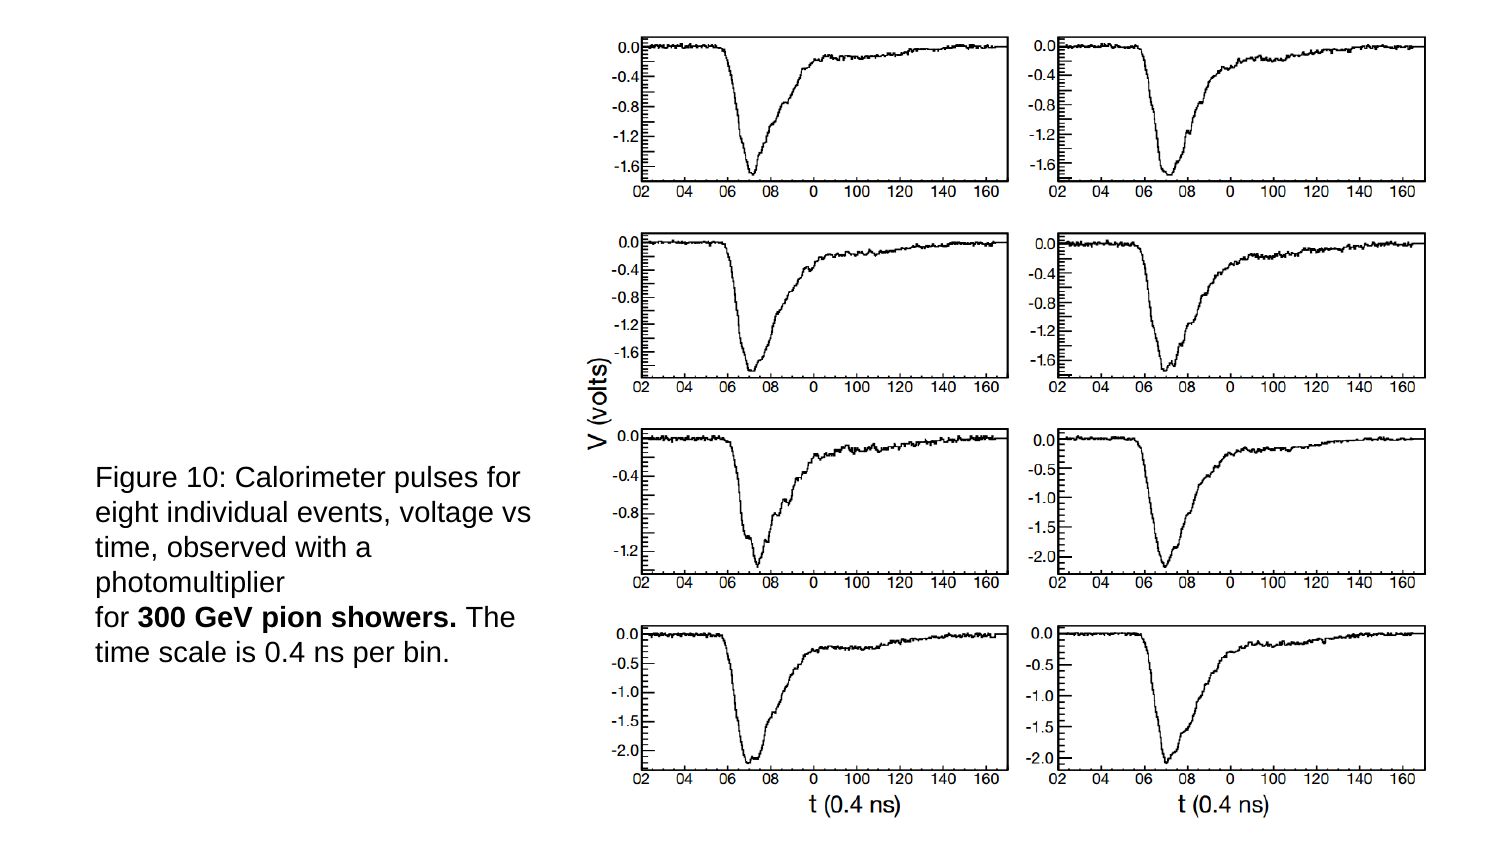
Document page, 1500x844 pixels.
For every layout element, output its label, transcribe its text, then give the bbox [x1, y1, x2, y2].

picture [572, 24, 1464, 819]
text_box Figure 10: Calorimeter pulses for eight individual events, voltage vs time, observed with a photomultiplier for 300 GeV pion showers. The time scale is 0.4 ns per bin. [80, 317, 566, 810]
